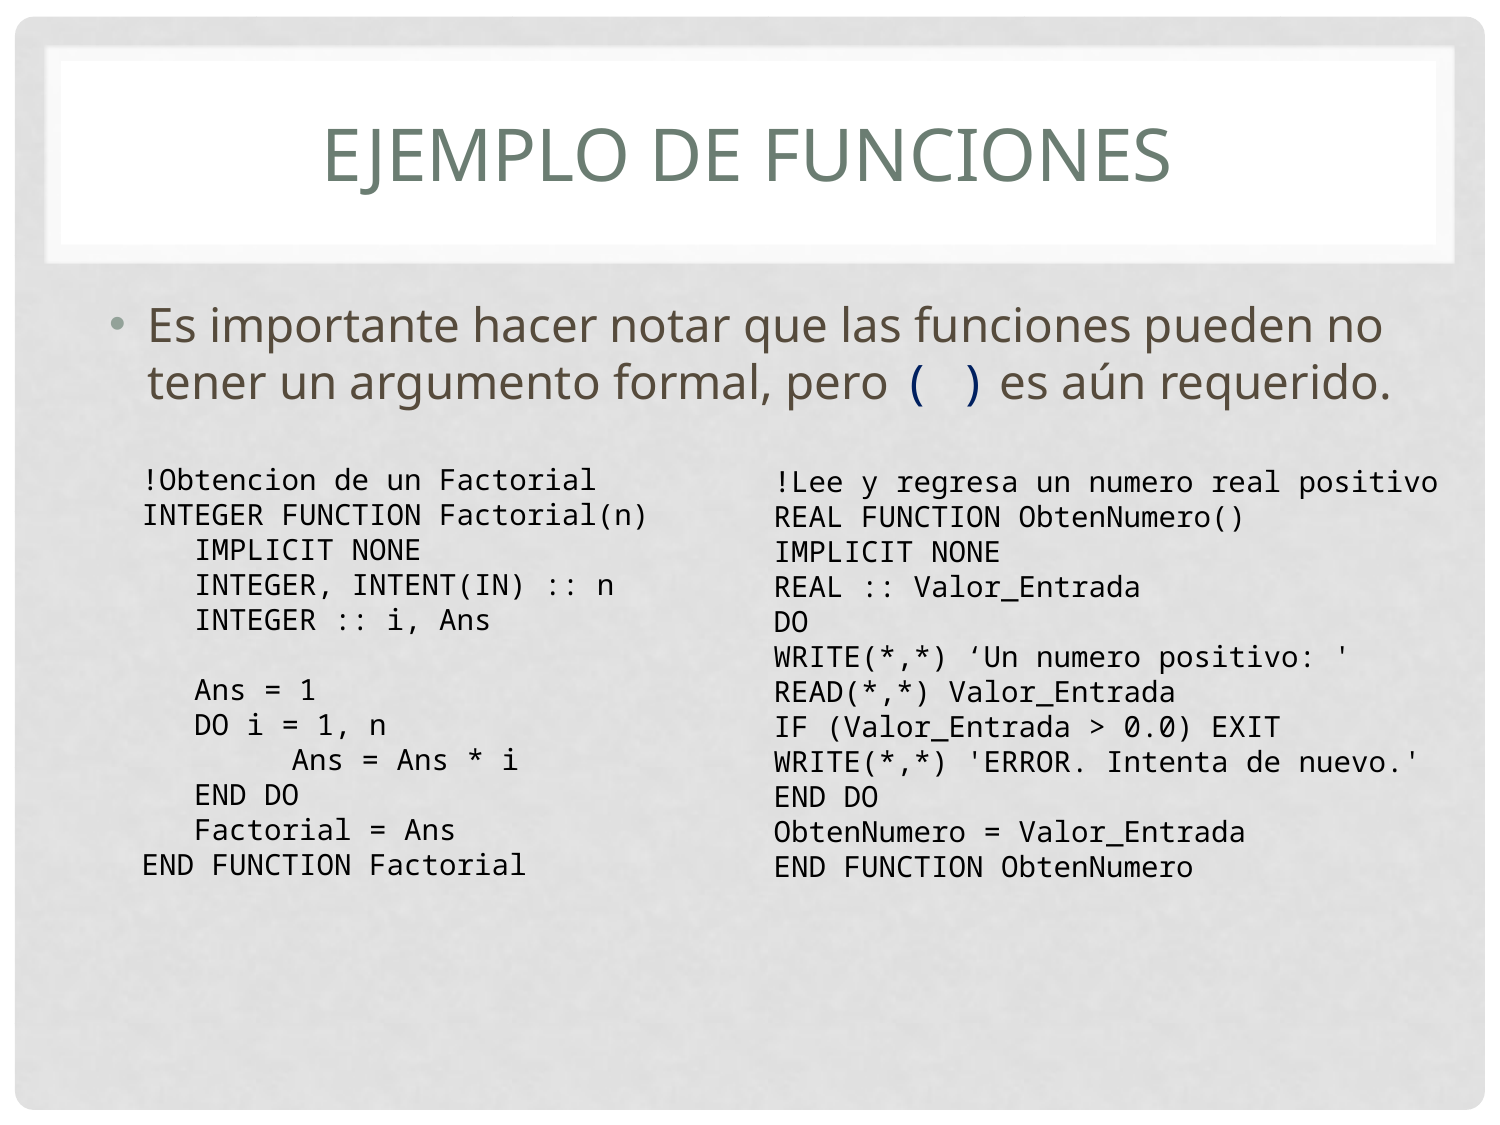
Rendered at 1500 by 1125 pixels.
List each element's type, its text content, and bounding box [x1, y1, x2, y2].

title Ejemplo de funciones [69, 66, 1425, 238]
text_box !Lee y regresa un numero real positivo REAL FUNCTION ObtenNumero() IMPLICIT NONE REAL :: Valor_Entrada DO WRITE(*,*) ‘Un numero positivo: ' READ(*,*) Valor_Entrada IF (Valor_Entrada > 0.0) EXIT WRITE(*,*) 'ERROR. Intenta de nuevo.' END DO ObtenNumero = Valor_Entrada END FUNCTION ObtenNumero [758, 456, 1471, 891]
list Es importante hacer notar que las funciones pueden no tener un argumento formal, pero ( ) es aún requerido. [75, 287, 1425, 433]
text_box !Obtencion de un Factorial INTEGER FUNCTION Factorial(n) IMPLICIT NONE INTEGER, INTENT(IN) :: n INTEGER :: i, Ans Ans = 1 DO i = 1, n Ans = Ans * i END DO Factorial = Ans END FUNCTION Factorial [126, 453, 664, 889]
